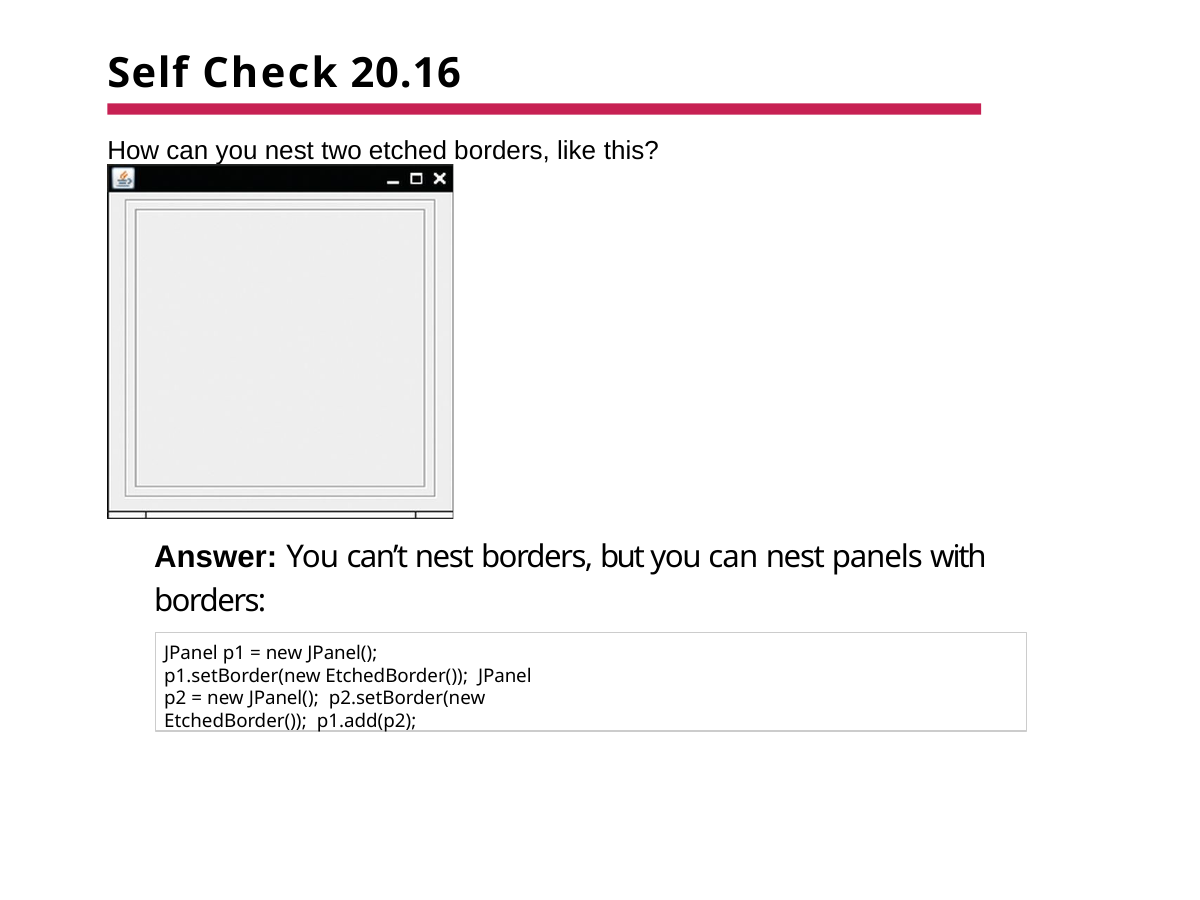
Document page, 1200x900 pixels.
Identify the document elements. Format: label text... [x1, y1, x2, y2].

text_box Answer: You can’t nest borders, but you can nest panels with borders: [152, 531, 1014, 618]
title Self Check 20.16 [105, 45, 1095, 196]
text_box [107, 164, 454, 519]
text_box How can you nest two etched borders, like this? [105, 133, 661, 165]
text_box JPanel p1 = new JPanel(); p1.setBorder(new EtchedBorder()); JPanel p2 = new JPanel(); p2.setBorder(new EtchedBorder()); p1.add(p2); [155, 632, 1027, 731]
